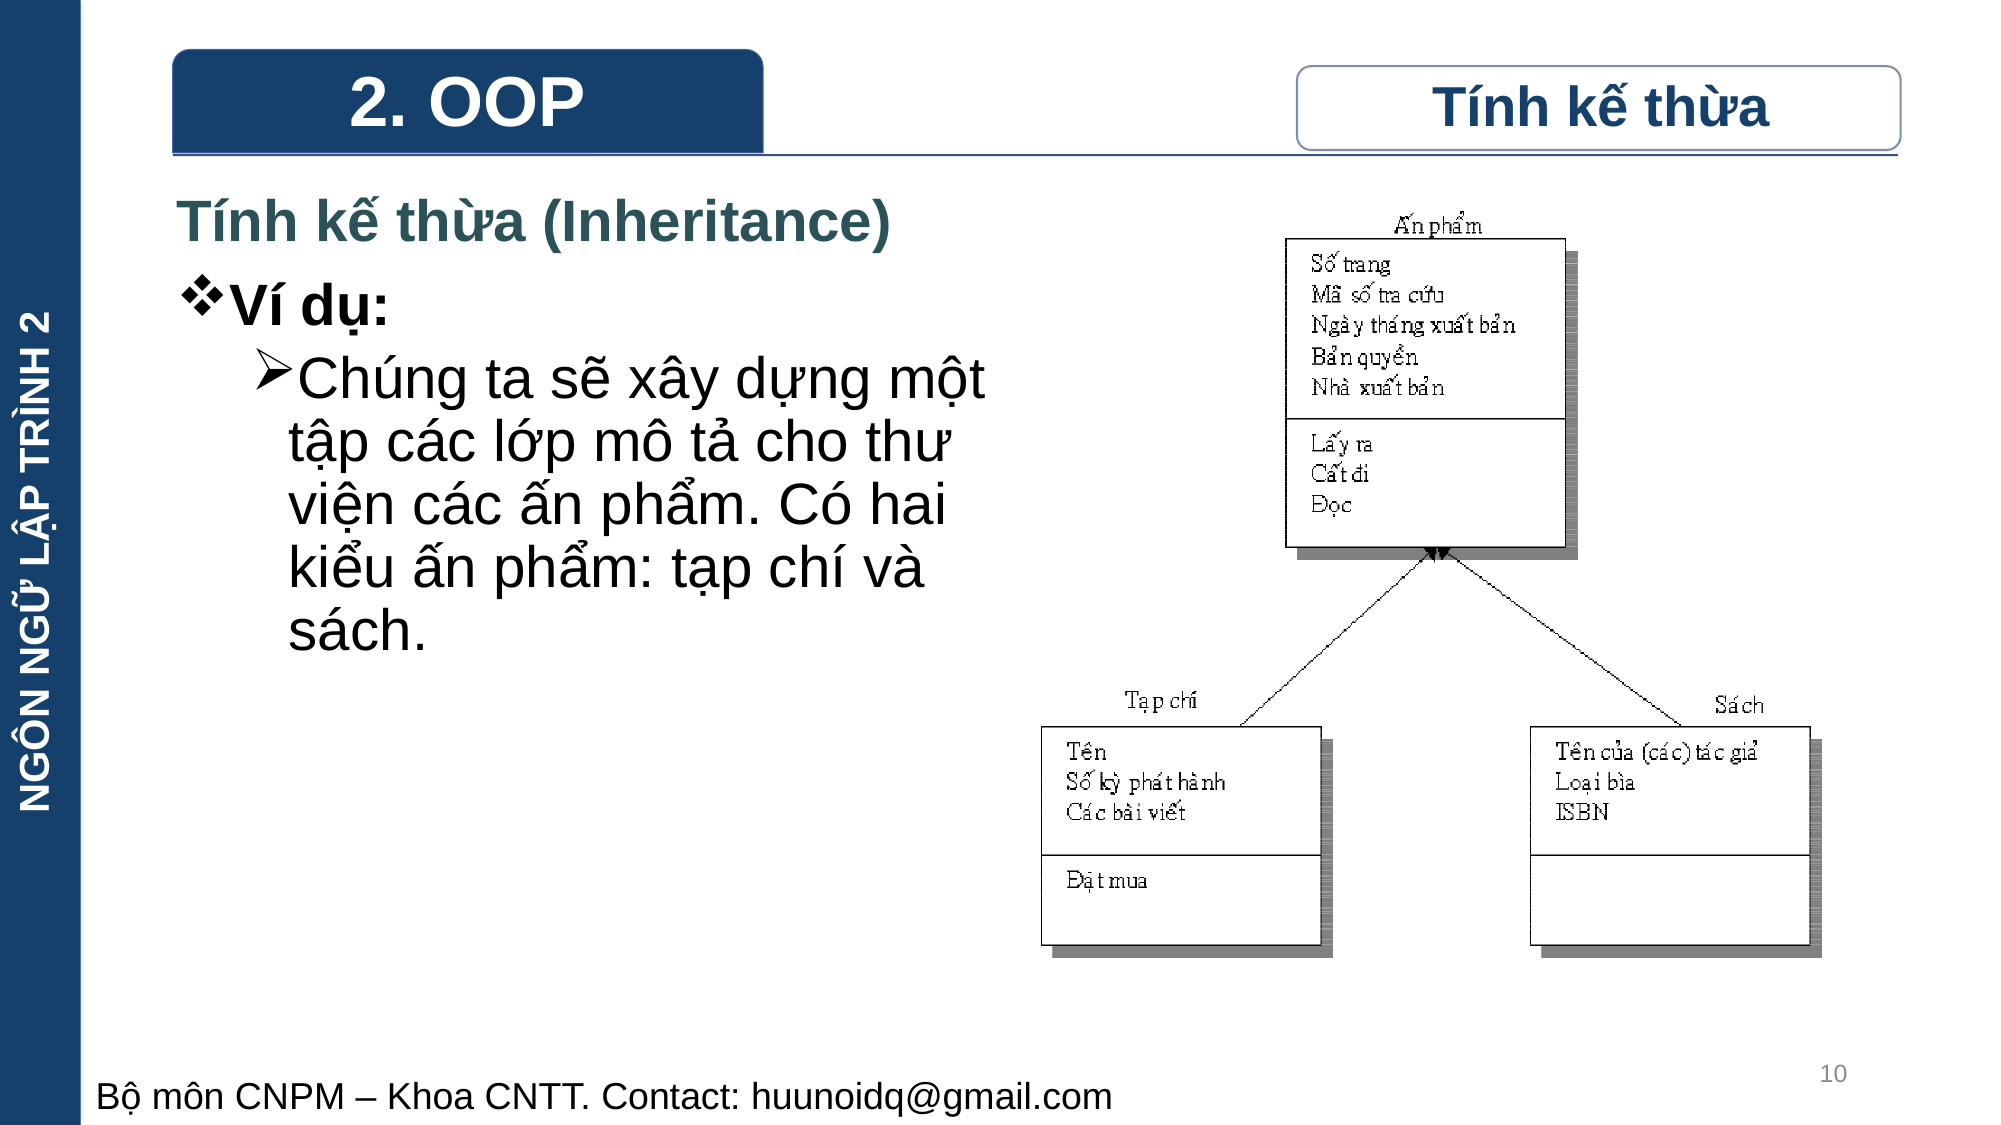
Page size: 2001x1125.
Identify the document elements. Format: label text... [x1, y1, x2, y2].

text_box Bộ môn CNPM – Khoa CNTT. Contact: huunoidq@gmail.com [80, 1064, 2000, 1125]
picture [1040, 210, 1822, 958]
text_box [1296, 66, 1924, 150]
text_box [137, 10, 1863, 228]
text_box Tính kế thừa (Inheritance) Ví dụ: Chúng ta sẽ xây dựng một tập các lớp mô tả cho thư viện các ấn phẩm. Có hai kiểu ấn phẩm: tạp chí và sách. [161, 228, 1078, 994]
slide_number 10 [1412, 1042, 1863, 1103]
text_box NGÔN NGỮ LẬP TRÌNH 2 [0, 0, 82, 1125]
